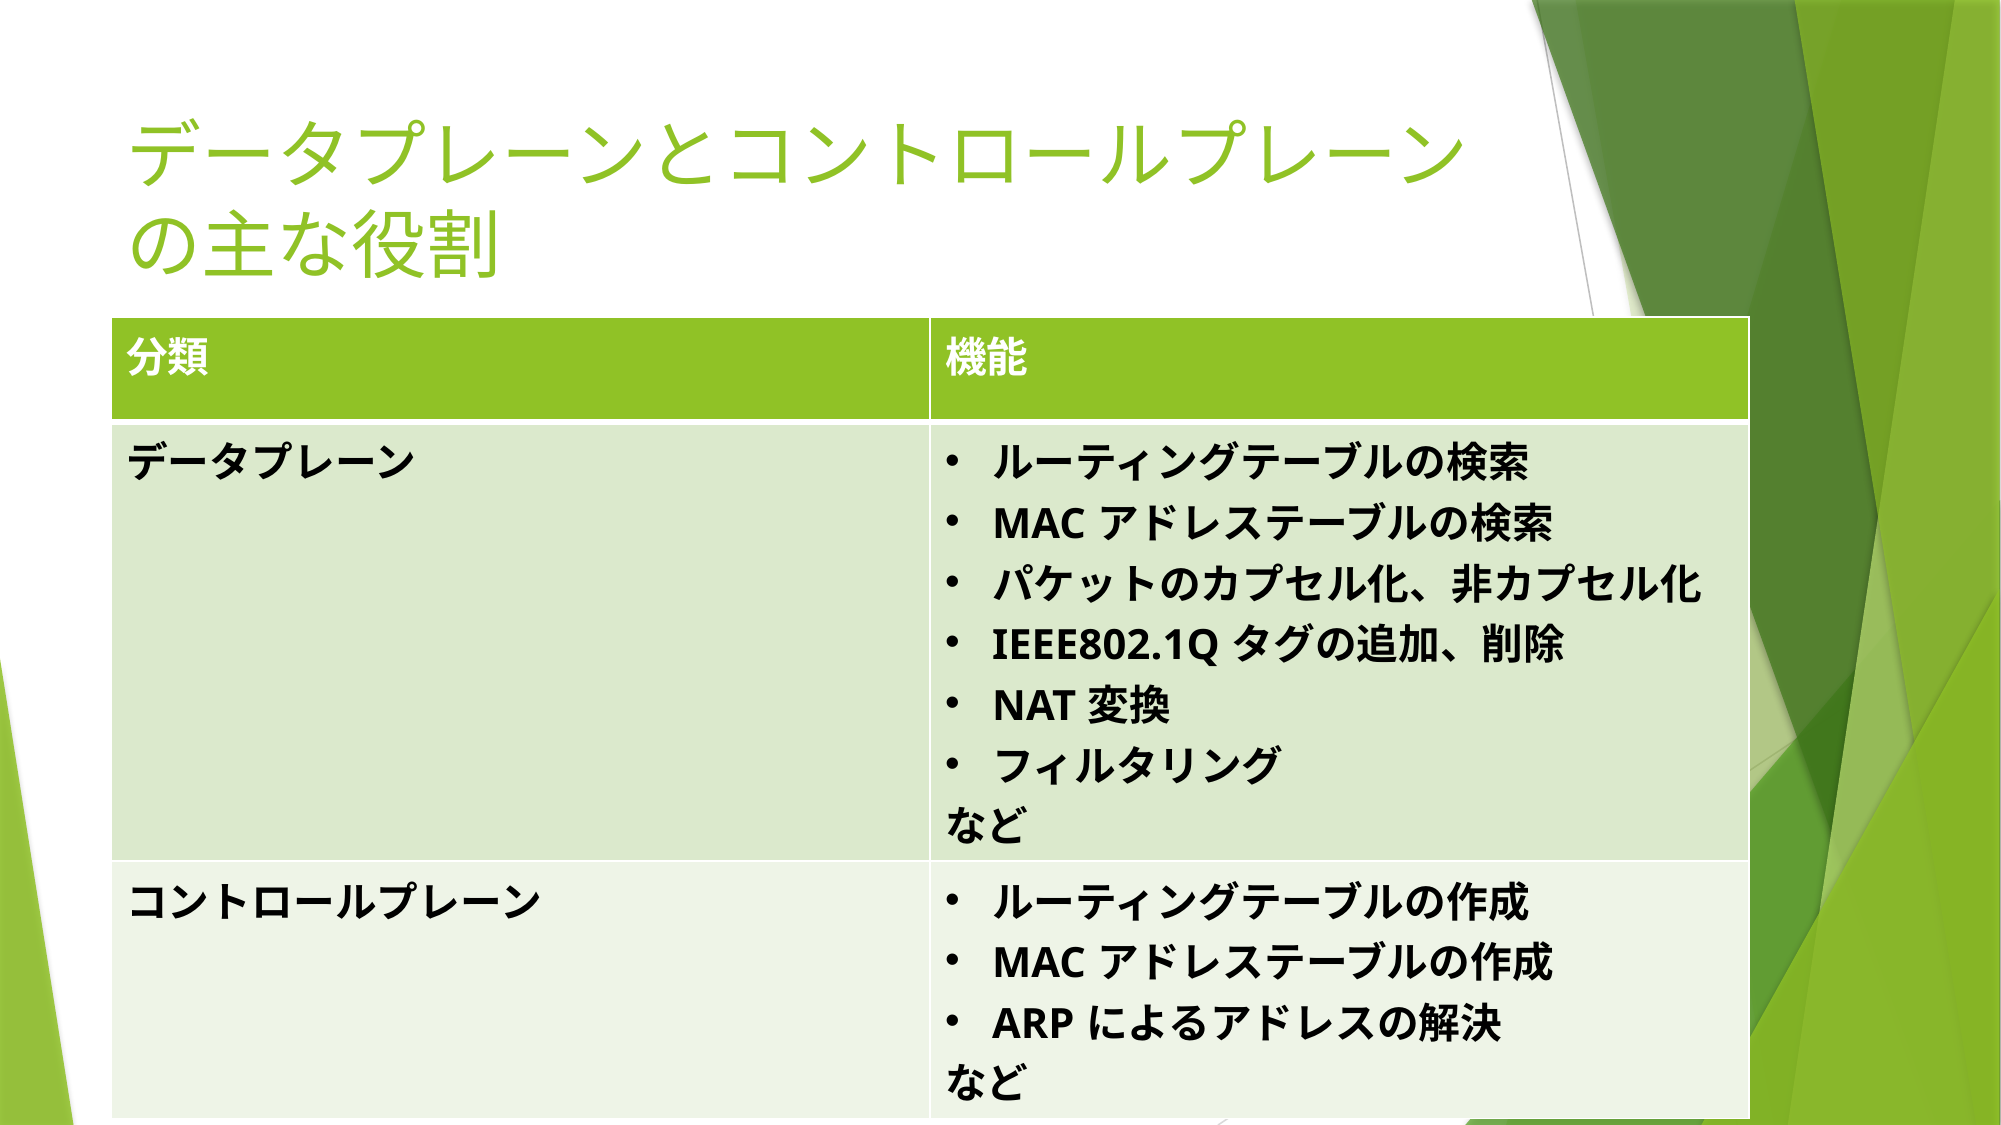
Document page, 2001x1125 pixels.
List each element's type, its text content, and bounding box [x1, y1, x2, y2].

table_cell データプレーン [112, 425, 929, 860]
table_cell ルーティングテーブルの検索 MACアドレステーブルの検索 パケットのカプセル化、非カプセル化 IEEE802.1Qタグの追加、削除 NAT変換 フィルタリング など [931, 425, 1748, 860]
title データプレーンとコントロールプレーンの主な役割 [111, 99, 1522, 316]
table_cell ルーティングテーブルの作成 MACアドレステーブルの作成 ARPによるアドレスの解決 など [931, 862, 1748, 1118]
table_cell コントロールプレーン [112, 862, 929, 1118]
table_header 分類 [112, 318, 929, 419]
table_header 機能 [931, 318, 1748, 419]
